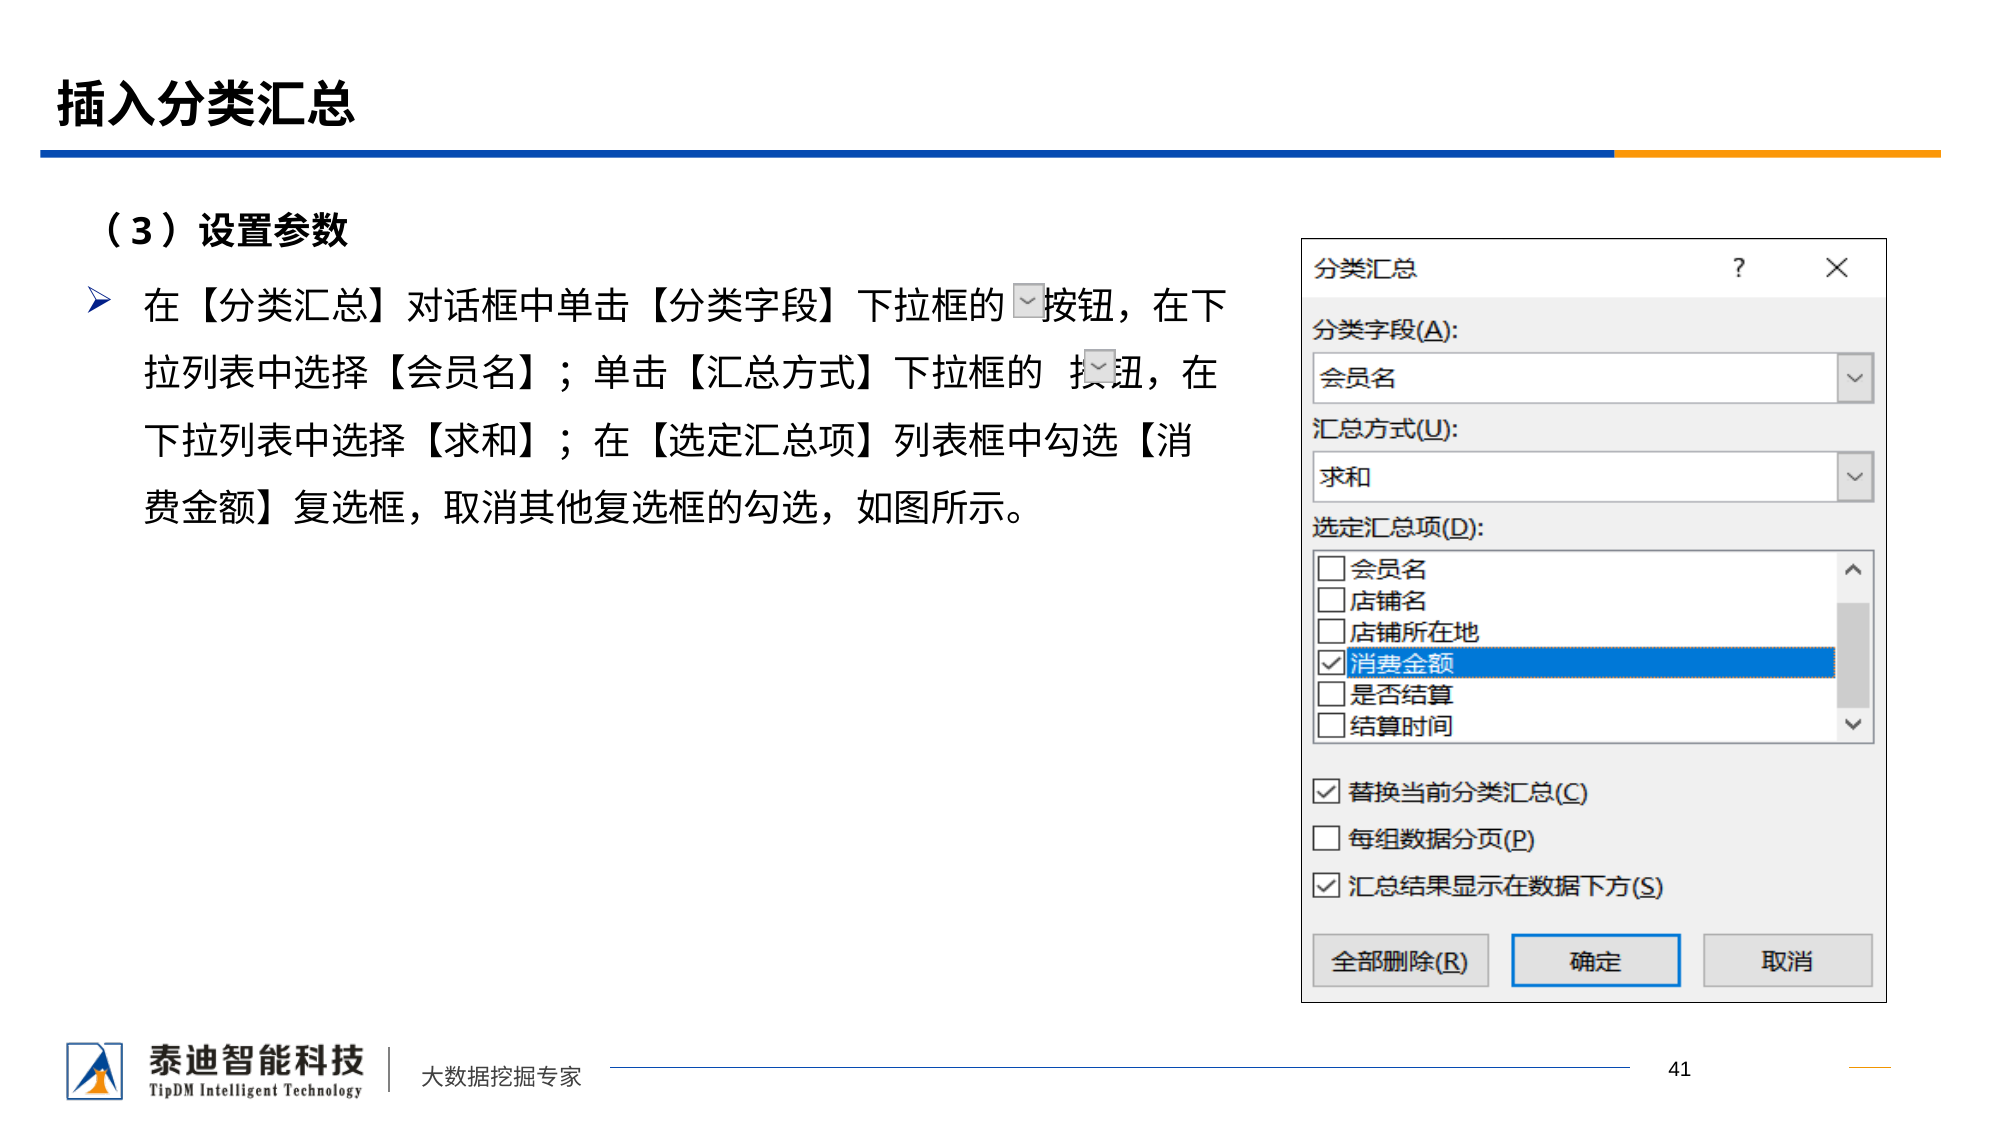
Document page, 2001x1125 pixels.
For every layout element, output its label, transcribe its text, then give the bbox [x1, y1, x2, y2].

picture [62, 1028, 368, 1107]
list （3）设置参数 在【分类汇总】对话框中单击【分类字段】下拉框的 按钮，在下拉列表中选择【会员名】；单击【汇总方式】下拉框的 按钮，在下拉列表中选择【求和】；在【选定汇总项】列表框中勾选【消费金额】复选框，取消其他复选框的勾选，如图所示。 [69, 176, 1244, 1003]
title 插入分类汇总 [41, 58, 1842, 146]
picture [1301, 238, 1887, 1003]
picture [1083, 349, 1116, 383]
picture [1013, 283, 1046, 318]
